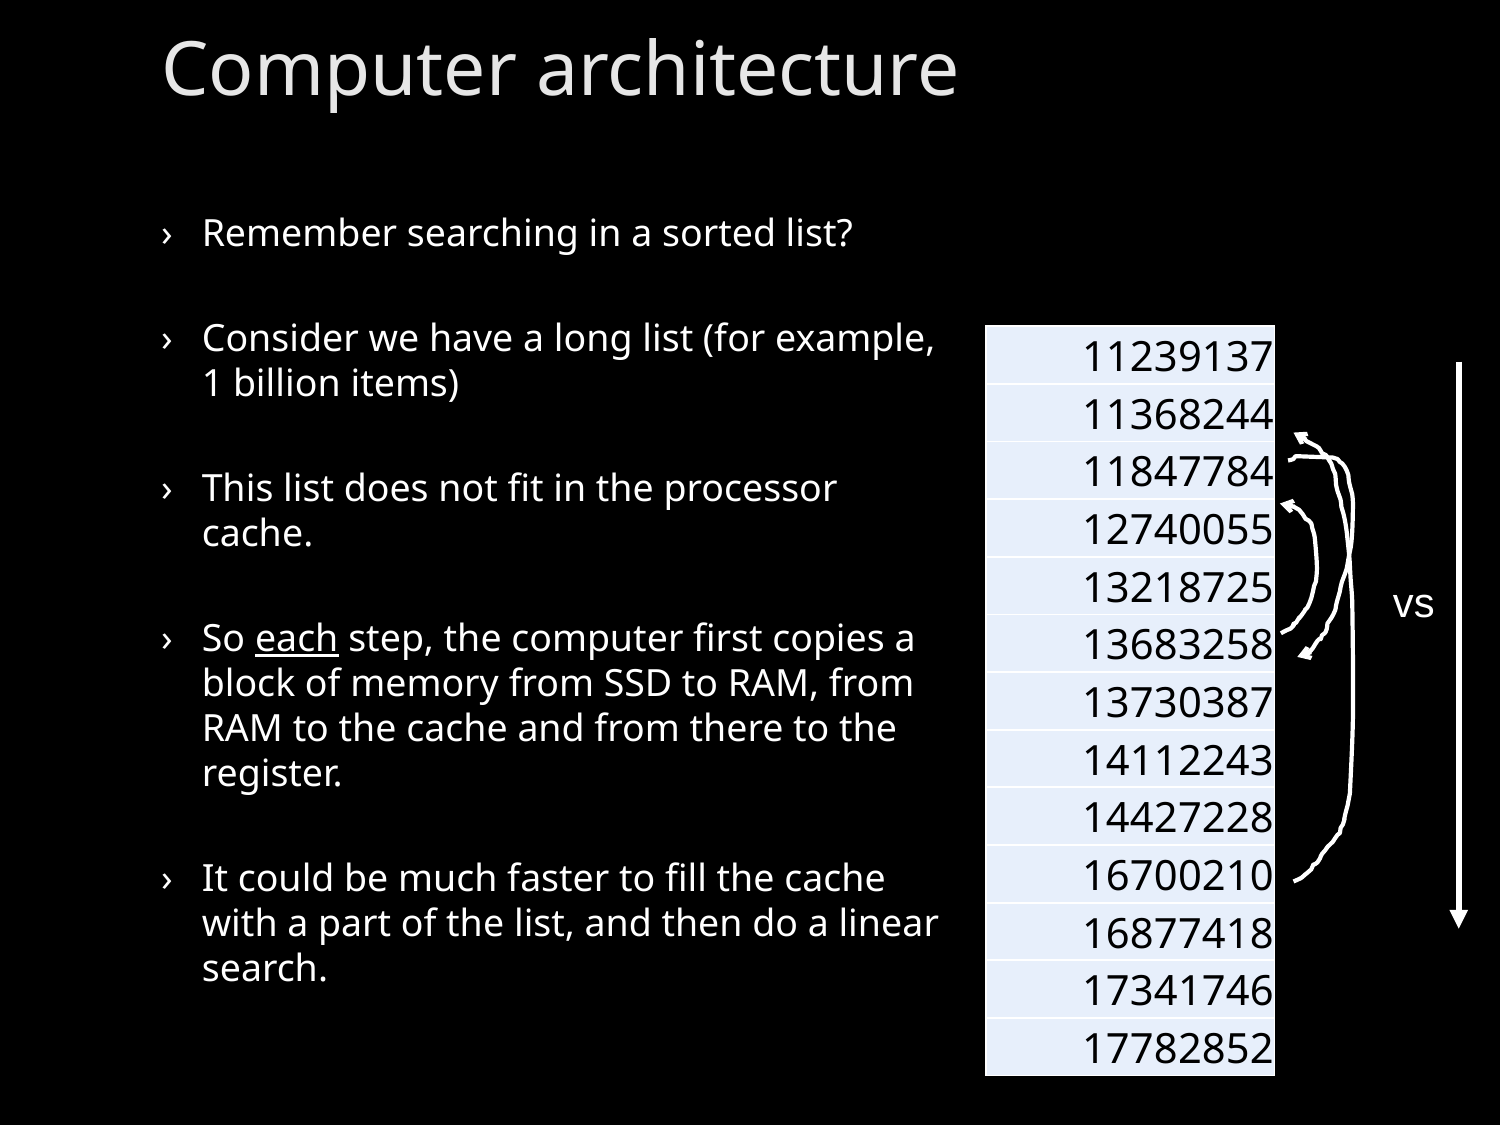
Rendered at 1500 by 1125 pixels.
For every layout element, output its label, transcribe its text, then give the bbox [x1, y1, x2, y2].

text_box [1292, 557, 1356, 884]
table_cell 13218725 [987, 558, 1274, 614]
table_cell 14427228 [987, 788, 1274, 844]
table_cell 14112243 [987, 731, 1274, 786]
text_box [1279, 498, 1320, 636]
table_cell 17782852 [987, 1019, 1274, 1075]
table_cell 13730387 [987, 673, 1274, 729]
table_cell 11368244 [987, 385, 1274, 441]
list Remember searching in a sorted list? Consider we have a long list (for example, 1 billion items) This list does not fit in the processor cache. So each step, the computer first copies a block of memory from SSD to RAM, from RAM to the cache and from there to the register. It could be much faster to fill the cache with a part of the list, and then do a linear search. [0, 149, 998, 1075]
table_header 11239137 [987, 327, 1274, 383]
title Computer architecture [0, 0, 1500, 130]
table_cell 16877418 [987, 904, 1274, 959]
table_cell 16700210 [987, 846, 1274, 902]
table_cell 11847784 [987, 442, 1274, 498]
text_box [1293, 431, 1329, 455]
text_box [1287, 454, 1356, 661]
table_cell 17341746 [987, 961, 1274, 1017]
table_cell 12740055 [987, 500, 1274, 556]
table_cell 13683258 [987, 615, 1274, 671]
text_box vs [1378, 568, 1450, 634]
